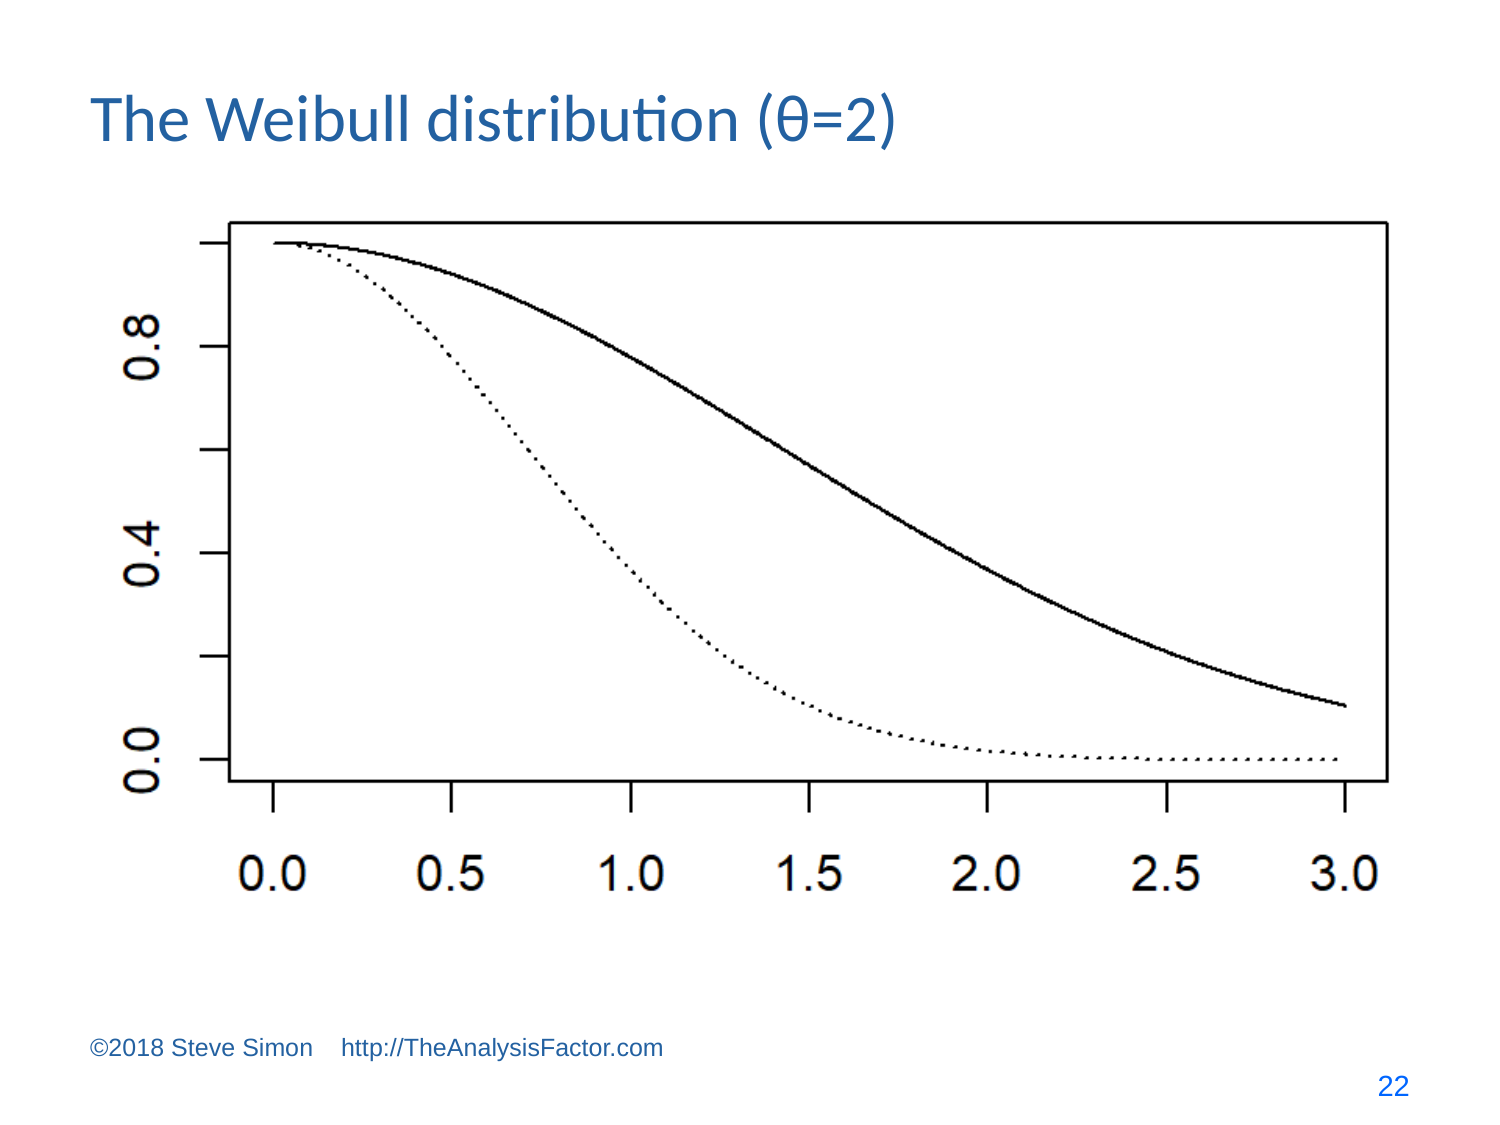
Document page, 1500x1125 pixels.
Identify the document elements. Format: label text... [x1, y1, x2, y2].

footer ©2018 Steve Simon http://TheAnalysisFactor.com [75, 1024, 1338, 1103]
slide_number 22 [1275, 1025, 1425, 1104]
title The Weibull distribution (θ=2) [75, 62, 1425, 163]
picture [74, 187, 1426, 938]
